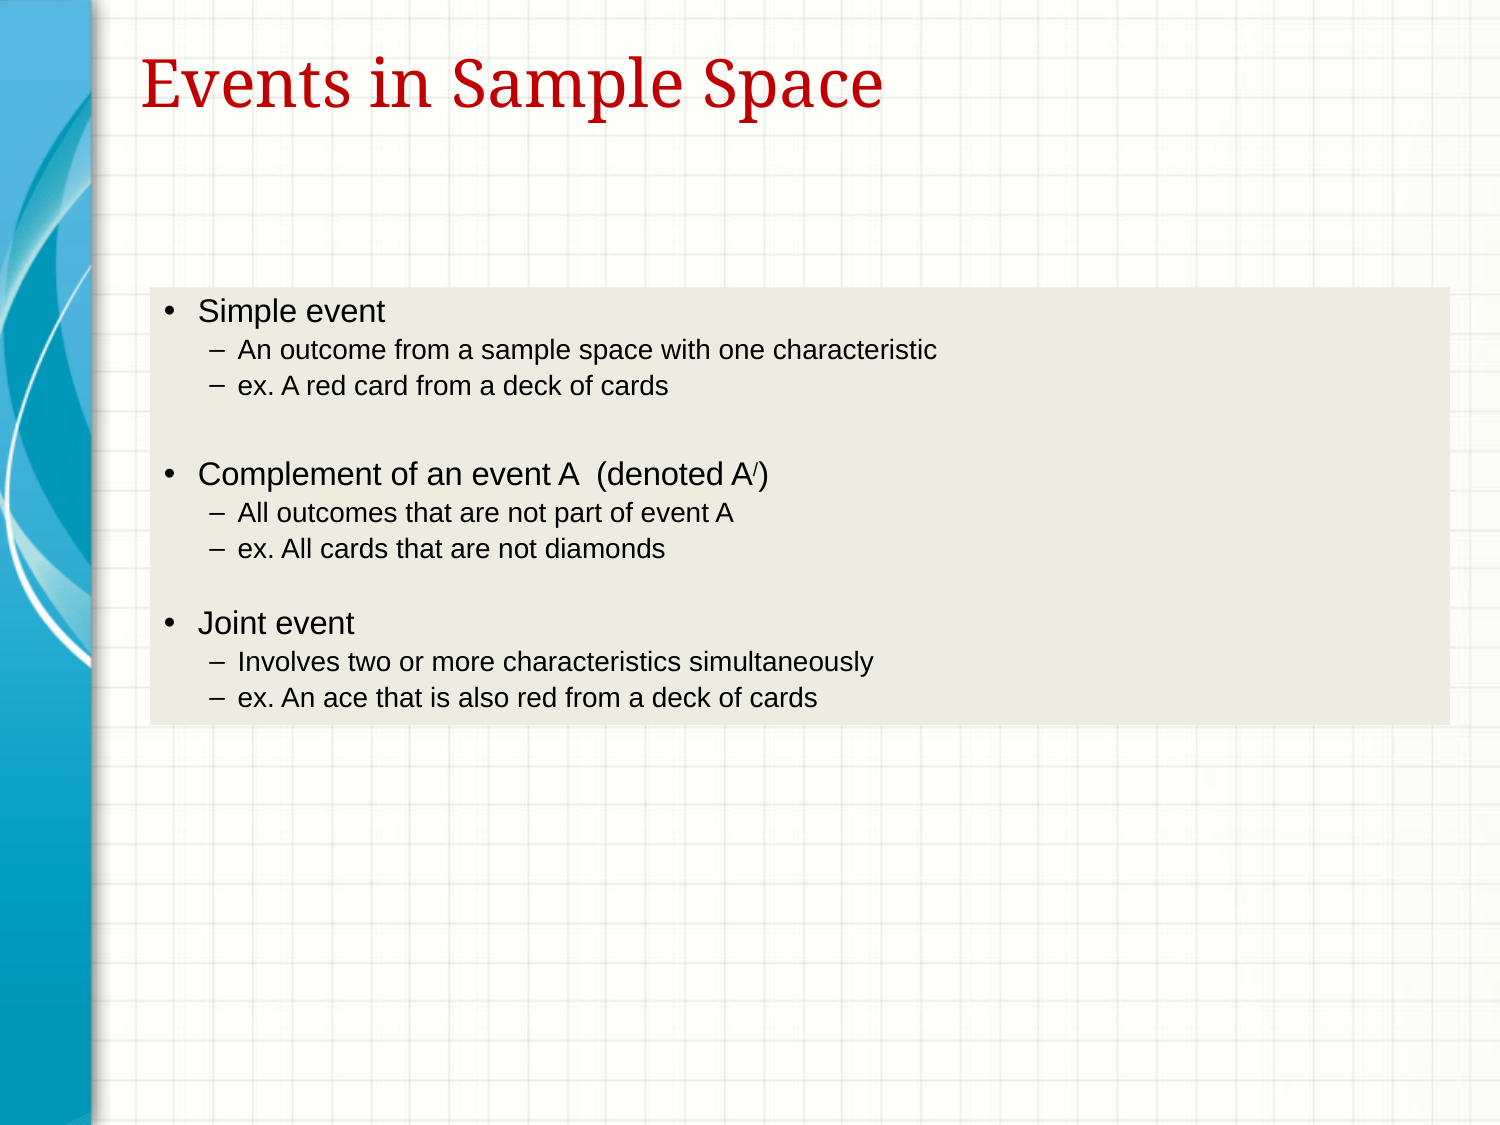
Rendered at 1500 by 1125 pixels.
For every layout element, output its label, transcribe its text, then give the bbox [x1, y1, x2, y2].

picture [0, 0, 1500, 1125]
title Events in Sample Space [125, 24, 1438, 138]
list Simple event An outcome from a sample space with one characteristic ex. A red card from a deck of cards Complement of an event A (denoted A/) All outcomes that are not part of event A ex. All cards that are not diamonds Joint event Involves two or more characteristics simultaneously ex. An ace that is also red from a deck of cards [150, 287, 1450, 725]
